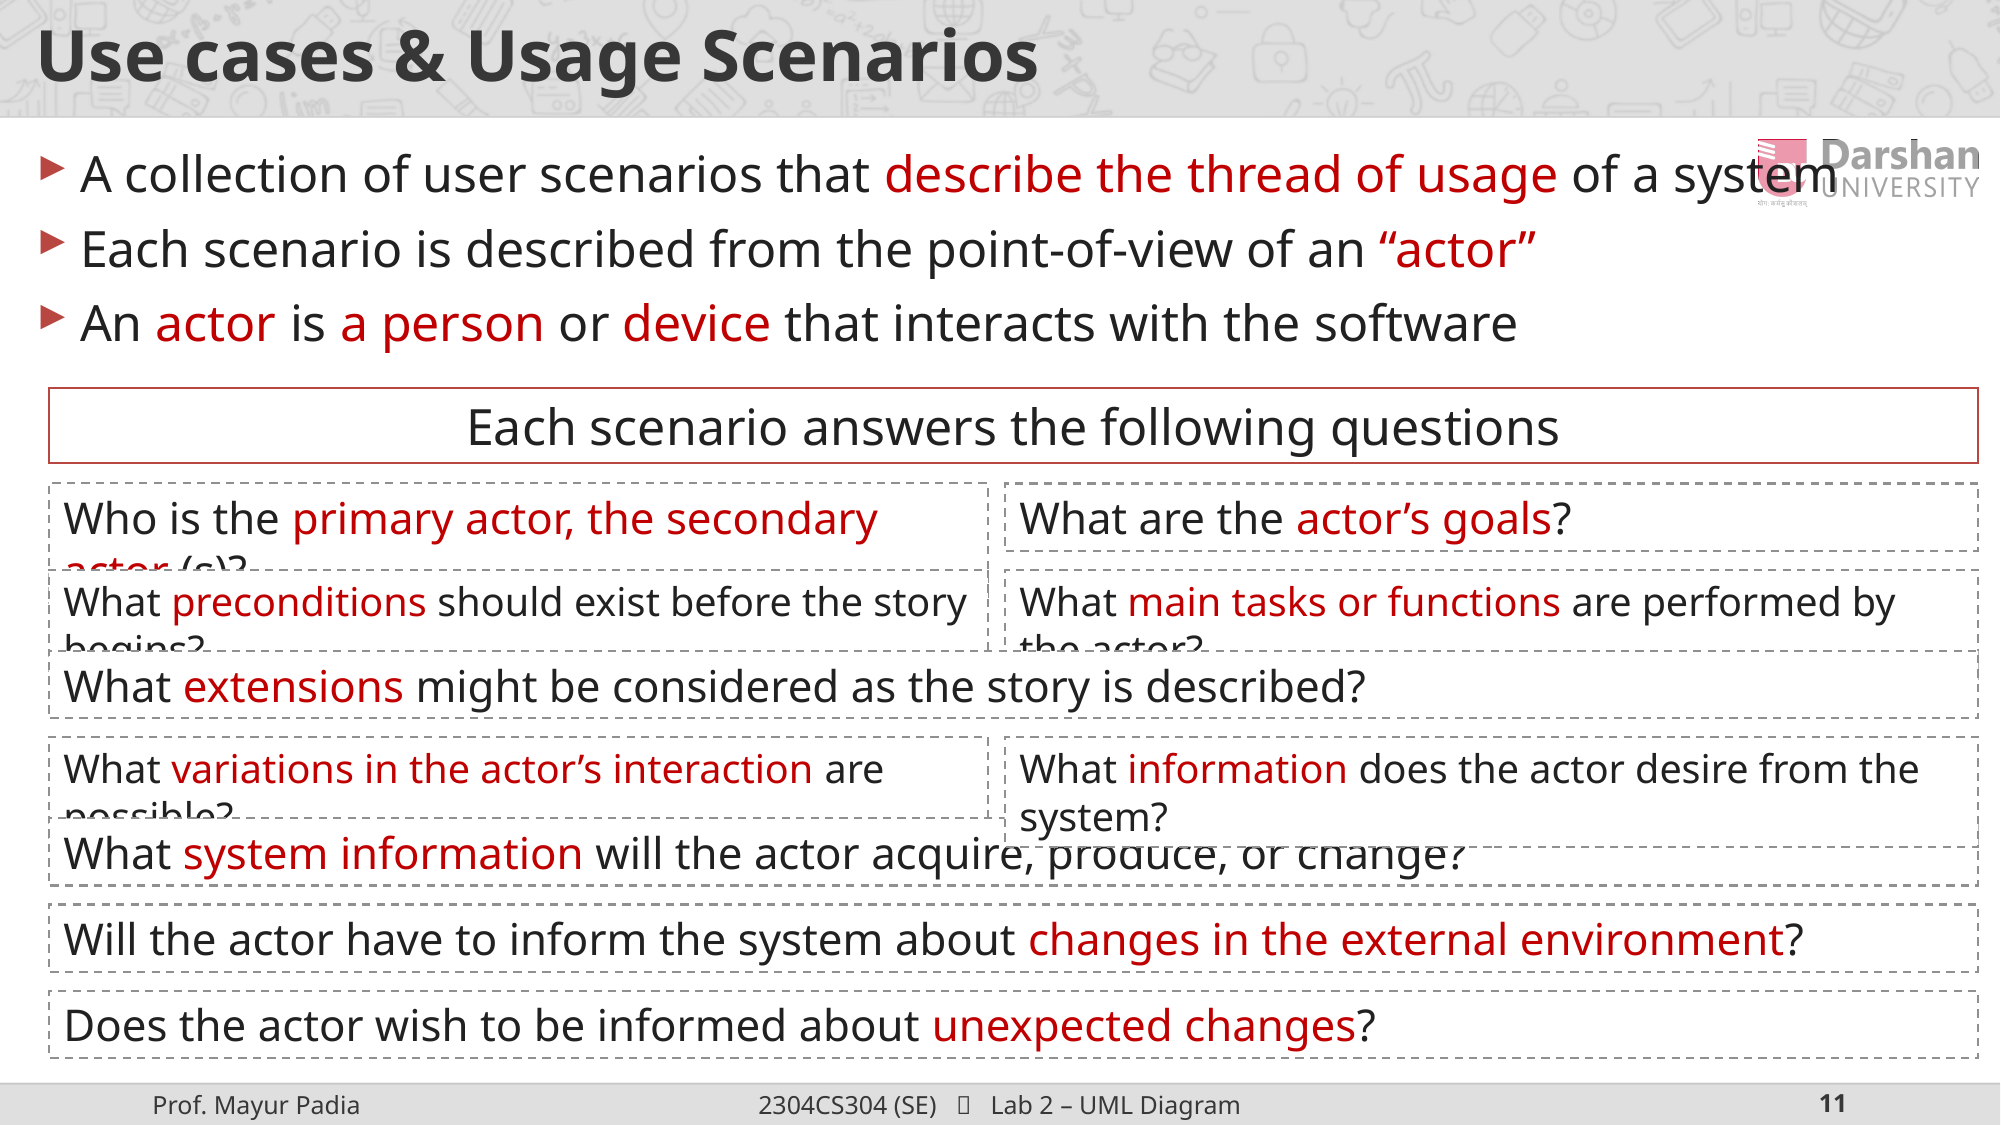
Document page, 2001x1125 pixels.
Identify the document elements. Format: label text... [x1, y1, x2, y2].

text_box What preconditions should exist before the story begins? [48, 569, 989, 650]
text_box What system information will the actor acquire, produce, or change? [48, 817, 1979, 887]
text_box Who is the primary actor, the secondary actor (s)? [48, 482, 989, 569]
text_box What information does the actor desire from the system? [1004, 736, 1979, 848]
text_box What are the actor’s goals? [1004, 482, 1979, 552]
text_box What extensions might be considered as the story is described? [48, 650, 1979, 719]
text_box Does the actor wish to be informed about unexpected changes? [48, 990, 1979, 1059]
text_box Each scenario answers the following questions [48, 387, 1979, 464]
text_box What variations in the actor’s interaction are possible? [48, 736, 989, 818]
text_box Will the actor have to inform the system about changes in the external environment? [48, 903, 1979, 973]
text_box What main tasks or functions are performed by the actor? [1004, 569, 1979, 650]
title Use cases & Usage Scenarios [0, 0, 2000, 117]
list A collection of user scenarios that describe the thread of usage of a system Each scenario is described from the point-of-view of an “actor” An actor is a person or device that interacts with the software [21, 141, 1979, 364]
